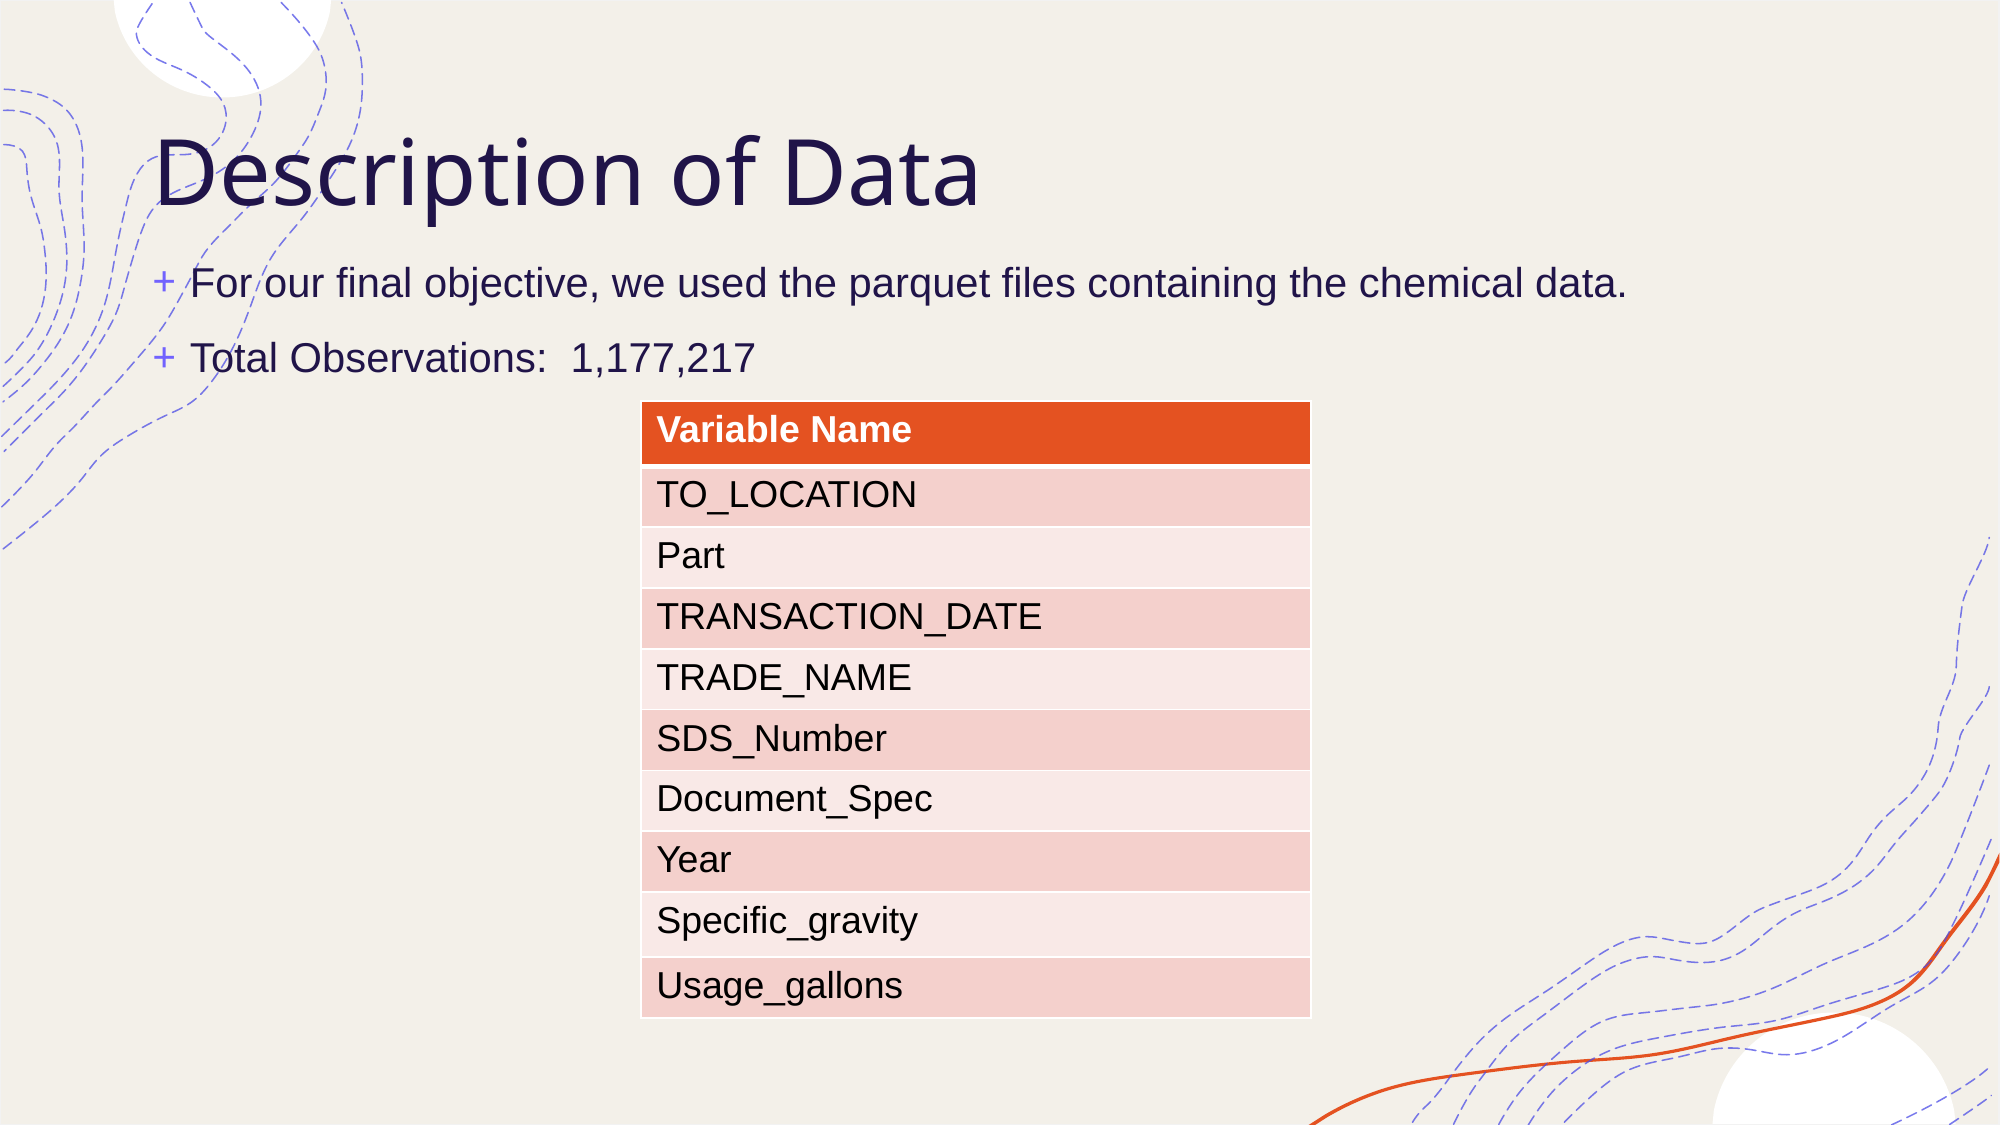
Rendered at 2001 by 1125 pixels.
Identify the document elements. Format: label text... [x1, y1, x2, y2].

table_cell TRANSACTION_DATE [642, 589, 1310, 648]
table_cell TO_LOCATION [642, 469, 1310, 526]
table_cell Document_Spec [642, 771, 1310, 830]
table_cell SDS_Number [642, 710, 1310, 770]
table_cell Part [642, 528, 1310, 587]
table_cell Specific_gravity [642, 893, 1310, 956]
title Description of Data [137, 59, 1863, 242]
table_cell TRADE_NAME [642, 650, 1310, 709]
table_cell Usage_gallons [642, 958, 1310, 1017]
table_header Variable Name [642, 402, 1310, 464]
list For our final objective, we used the parquet files containing the chemical data. Total Observations: 1,177,217 [137, 242, 1863, 409]
table_cell Year [642, 832, 1310, 891]
